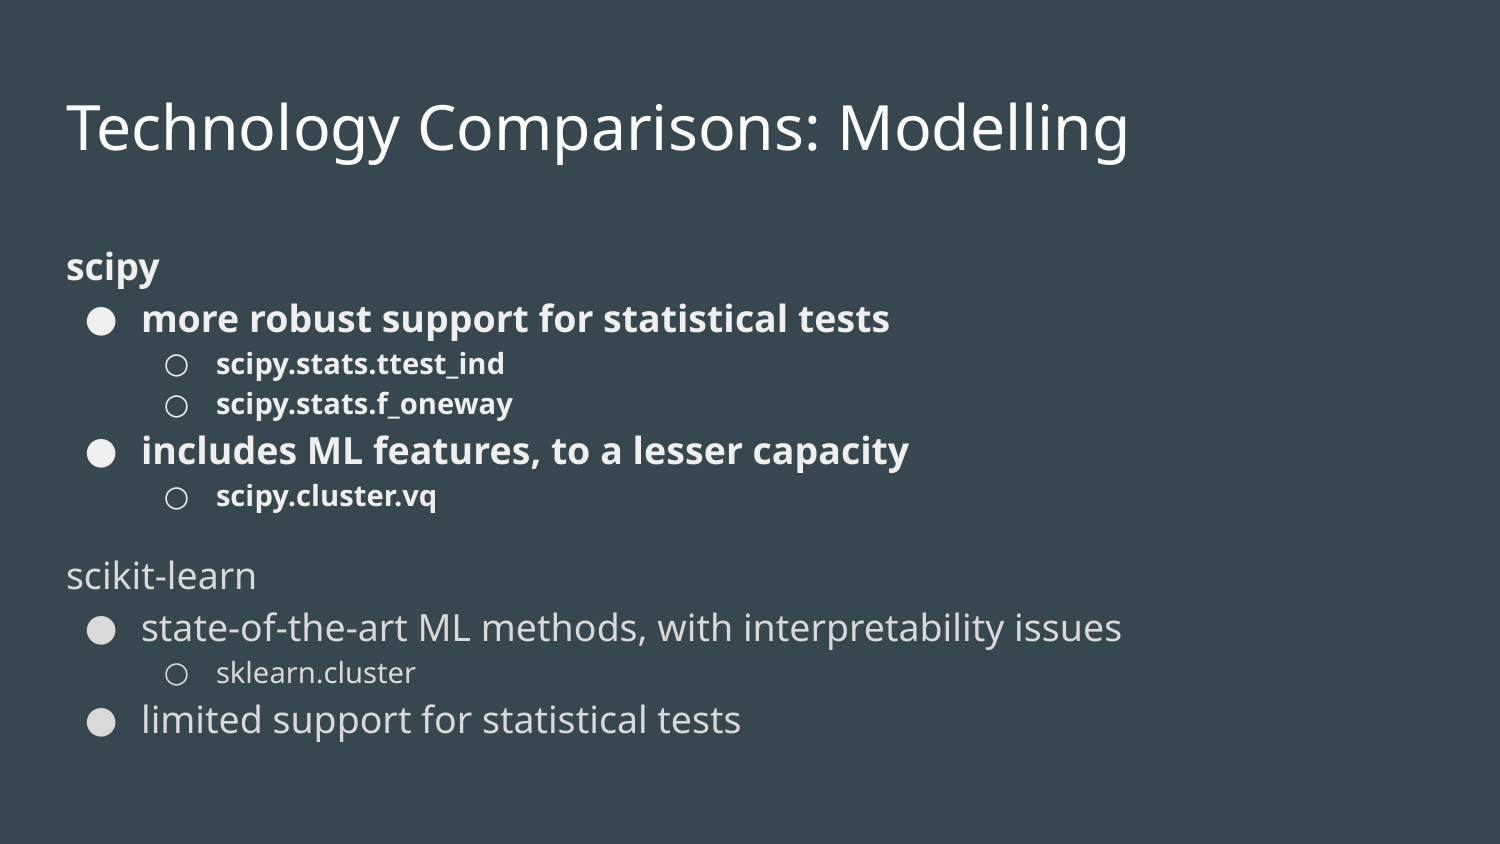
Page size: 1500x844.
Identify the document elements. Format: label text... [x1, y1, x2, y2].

title Technology Comparisons: Modelling [51, 72, 1449, 167]
list scipy more robust support for statistical tests scipy.stats.ttest_ind scipy.stats.f_oneway includes ML features, to a lesser capacity scipy.cluster.vq scikit-learn state-of-the-art ML methods, with interpretability issues sklearn.cluster limited support for statistical tests [51, 189, 1449, 750]
